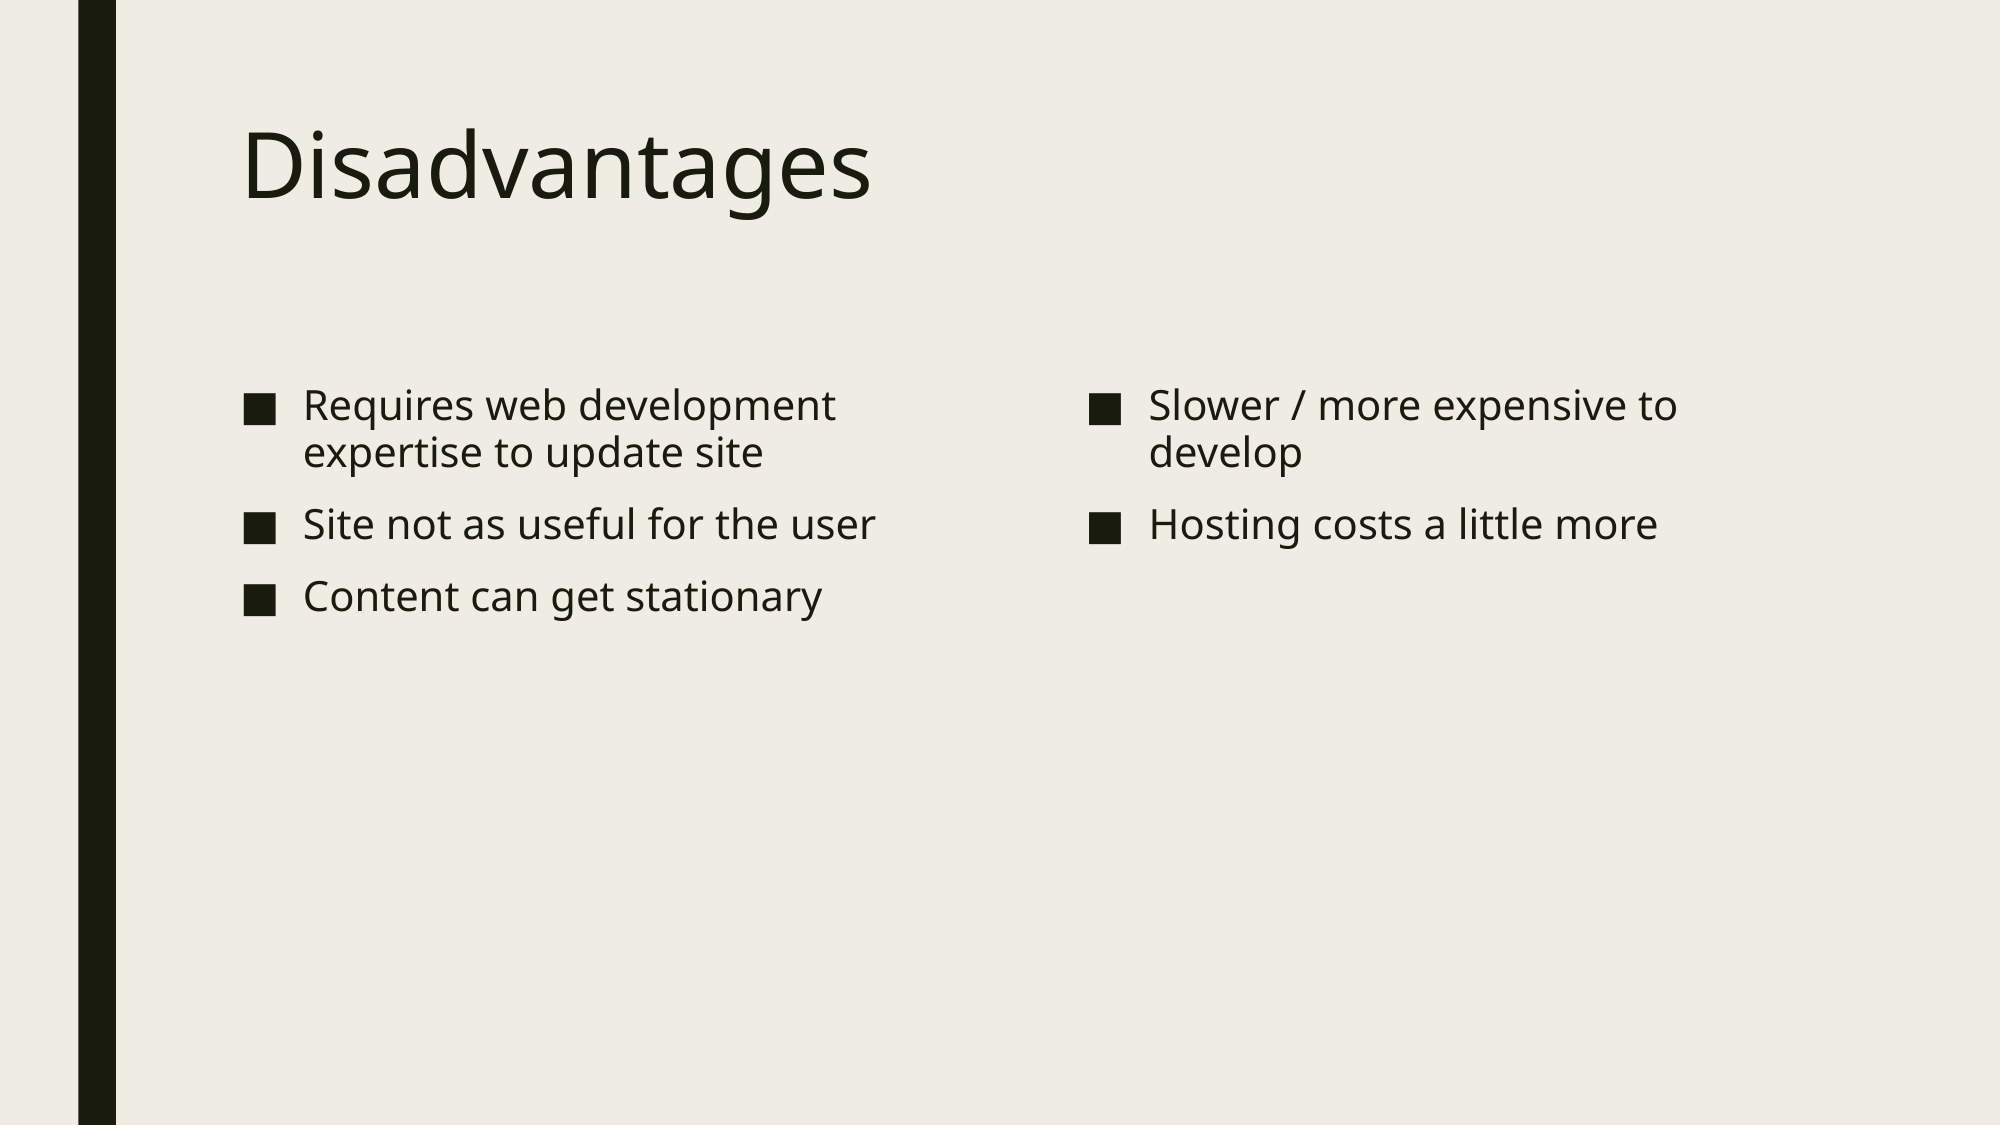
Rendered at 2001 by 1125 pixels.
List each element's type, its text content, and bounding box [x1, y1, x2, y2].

title Disadvantages [225, 112, 1800, 357]
list Requires web development expertise to update site Site not as useful for the user Content can get stationary [225, 375, 955, 963]
list Slower / more expensive to develop Hosting costs a little more [1070, 375, 1801, 963]
